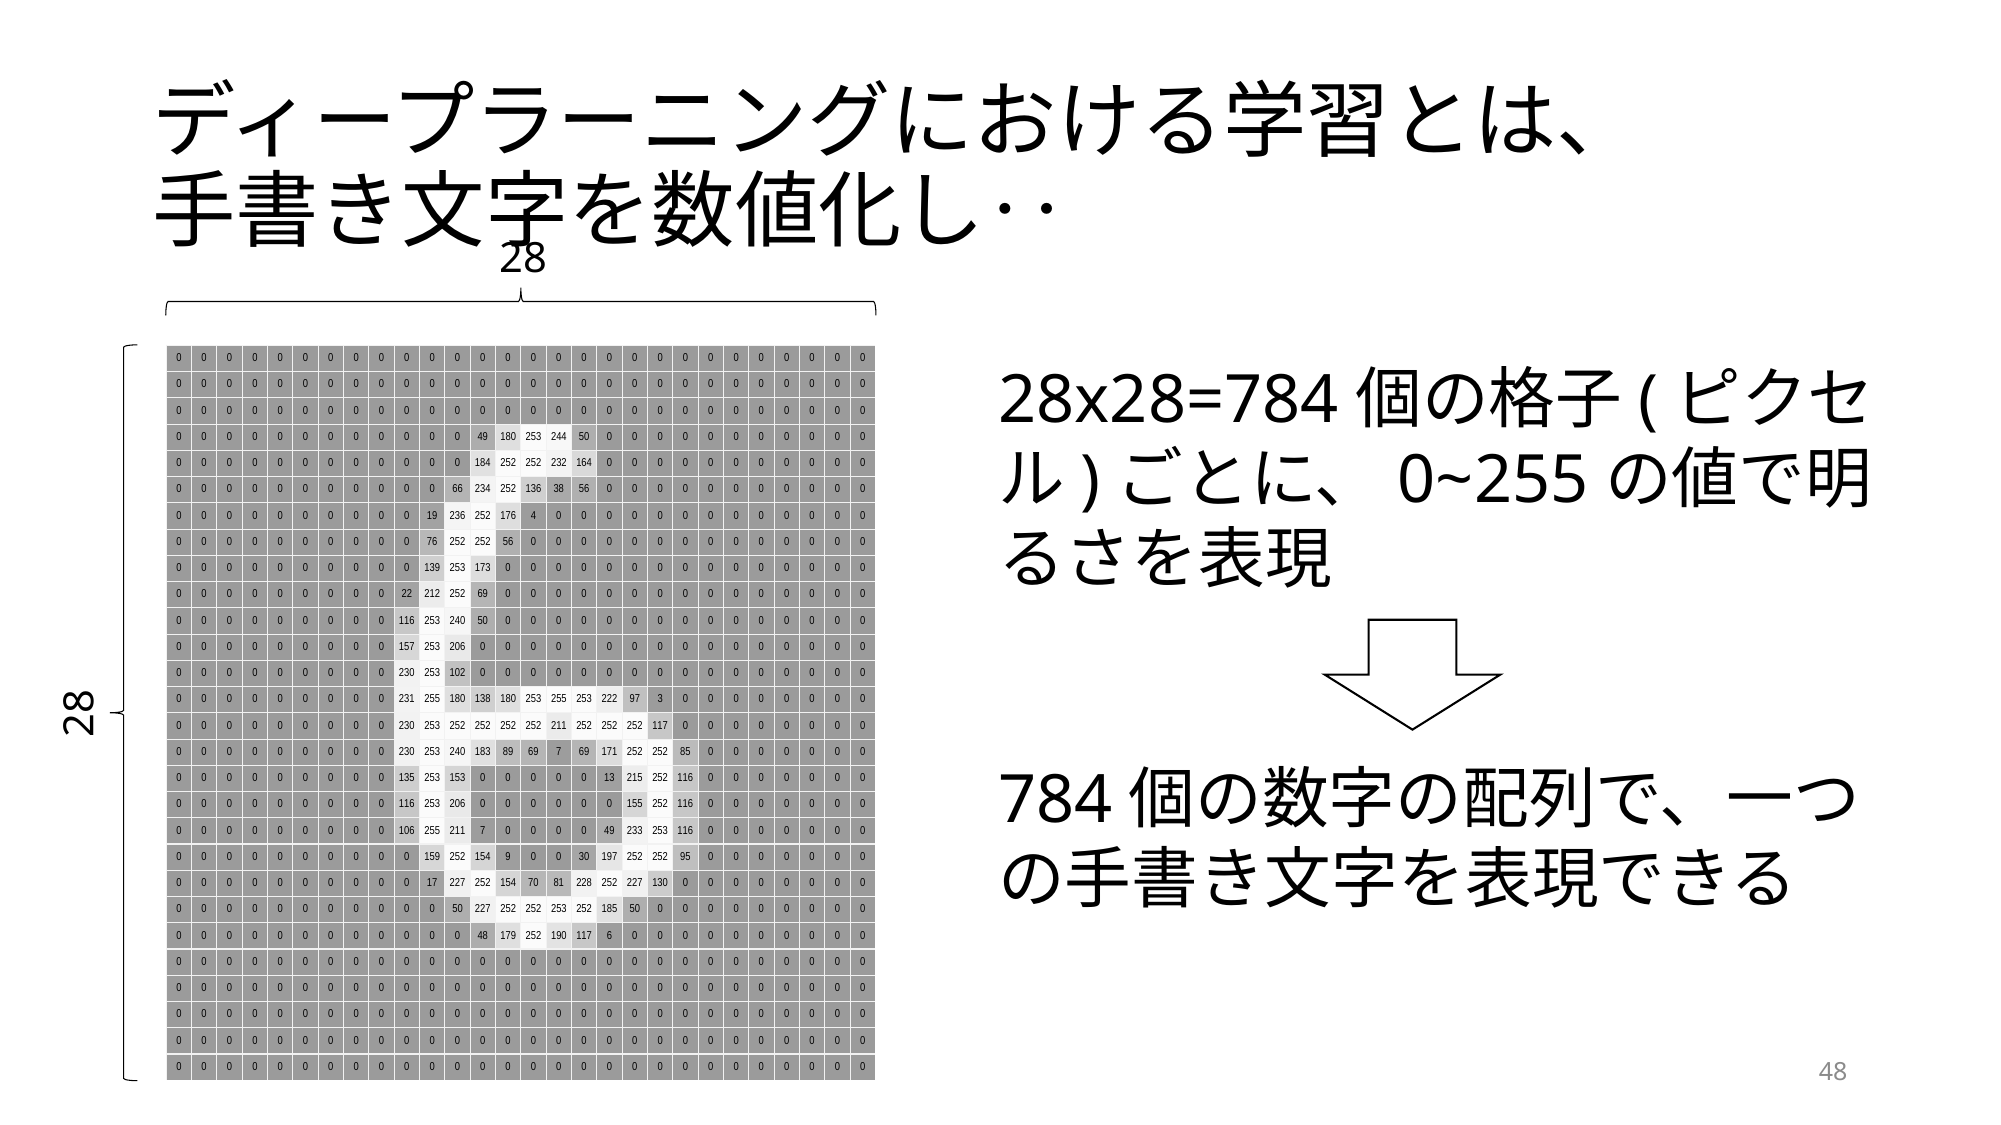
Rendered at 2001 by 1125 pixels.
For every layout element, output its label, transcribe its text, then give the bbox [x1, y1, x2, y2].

slide_number 48 [1412, 1042, 1863, 1103]
picture [165, 344, 876, 1081]
title ディープラーニングにおける学習とは、 手書き文字を数値化し‥ [137, 59, 1863, 278]
text_box 28 [484, 223, 562, 289]
text_box [1321, 618, 1504, 731]
text_box 28 [44, 674, 109, 753]
text_box 28x28=784個の格子(ピクセル)ごとに、0~255の値で明るさを表現 784個の数字の配列で、一つの手書き文字を表現できる [983, 348, 1919, 923]
text_box [165, 289, 877, 316]
text_box [109, 344, 138, 1082]
